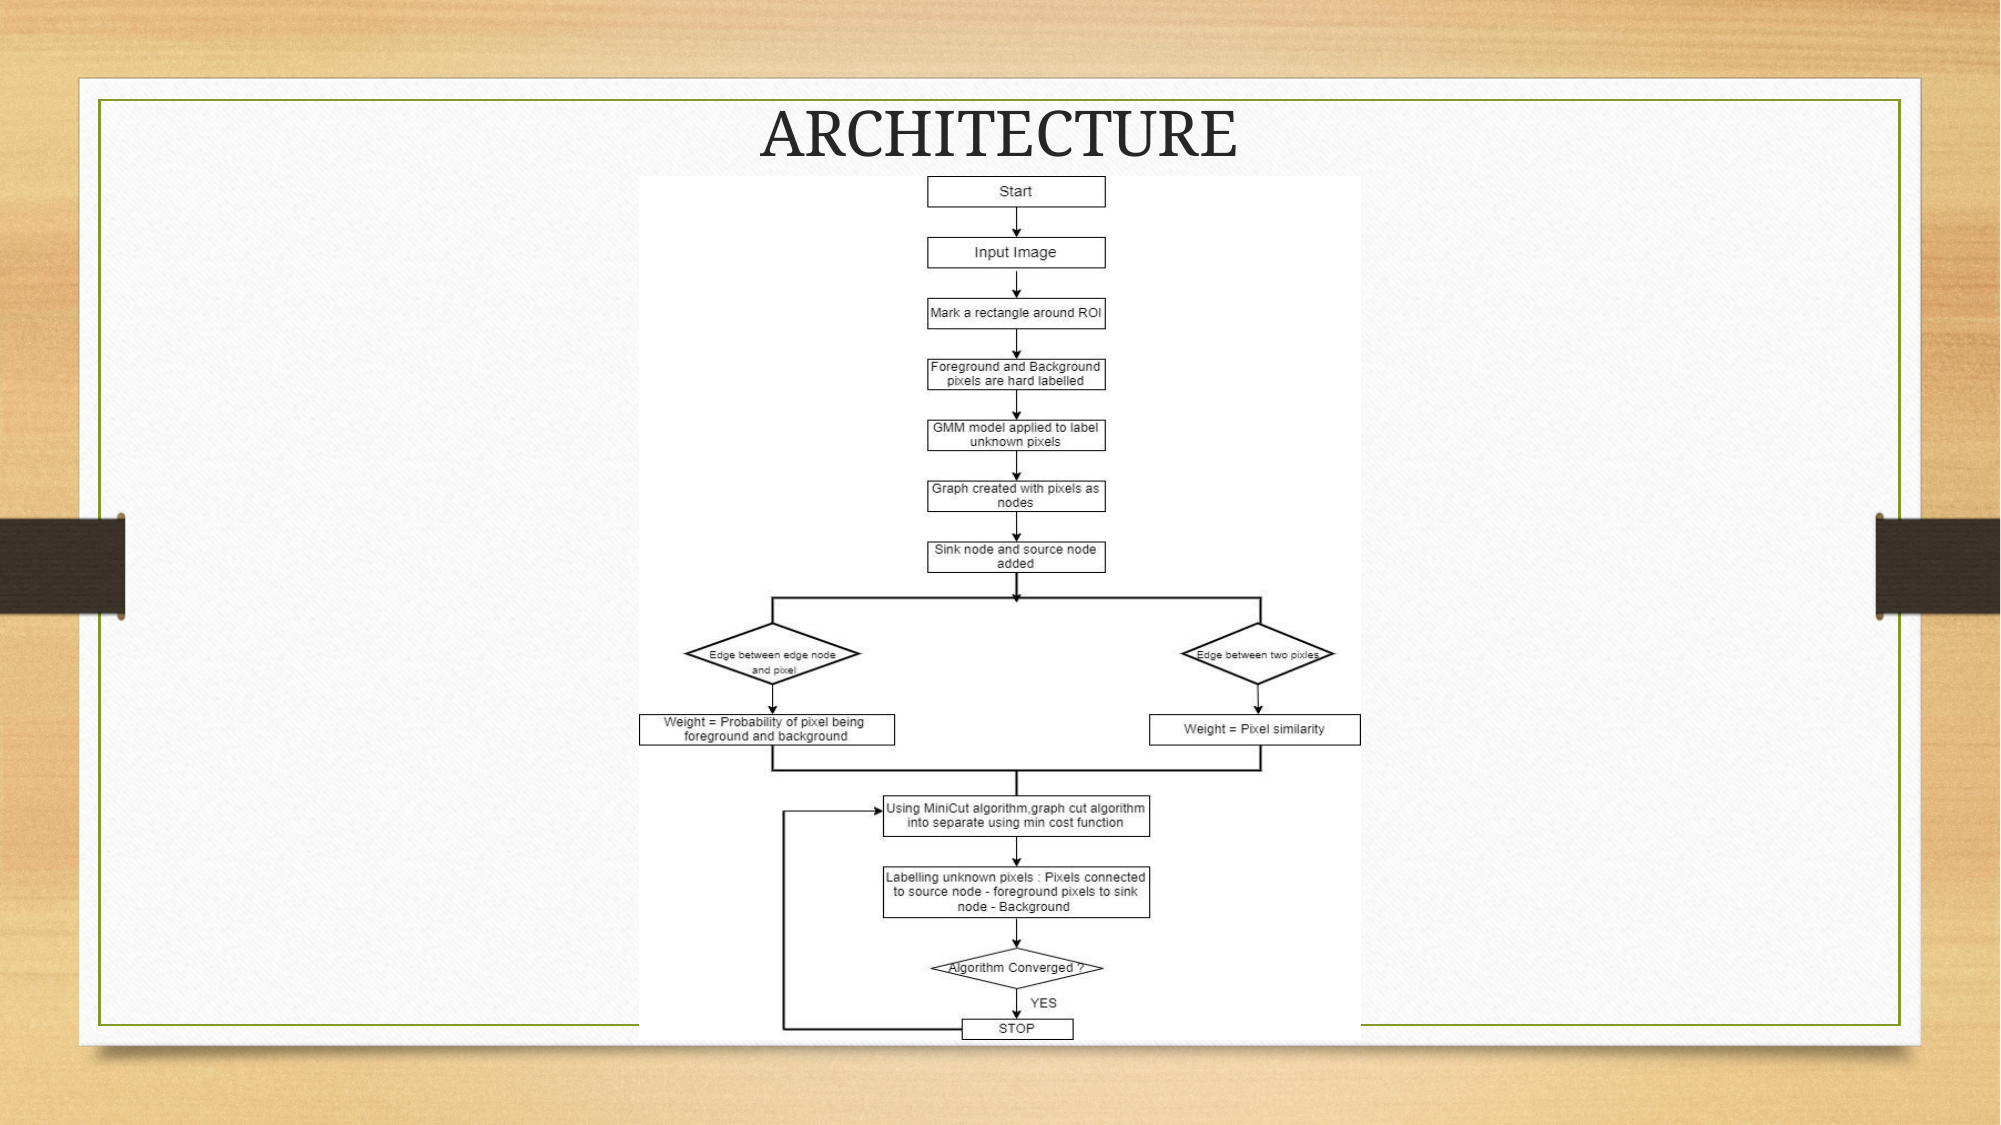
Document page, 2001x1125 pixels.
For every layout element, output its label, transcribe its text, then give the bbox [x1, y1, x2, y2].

title ARCHITECTURE [212, 85, 1788, 177]
picture [0, 0, 2001, 1125]
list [639, 176, 1361, 1040]
